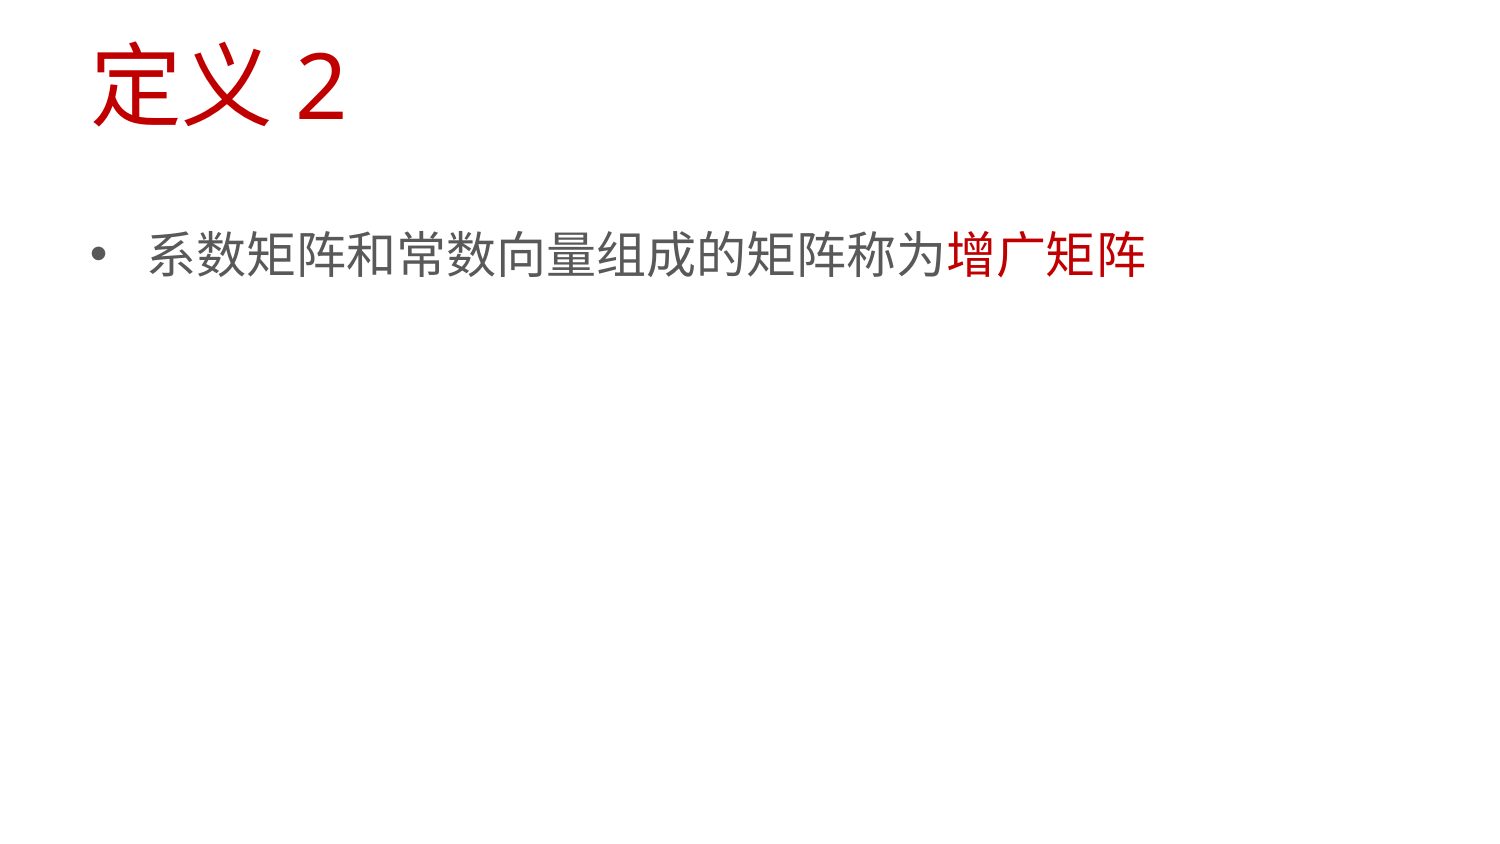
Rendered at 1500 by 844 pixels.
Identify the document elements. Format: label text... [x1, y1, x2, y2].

title 定义2 [75, 20, 1425, 137]
